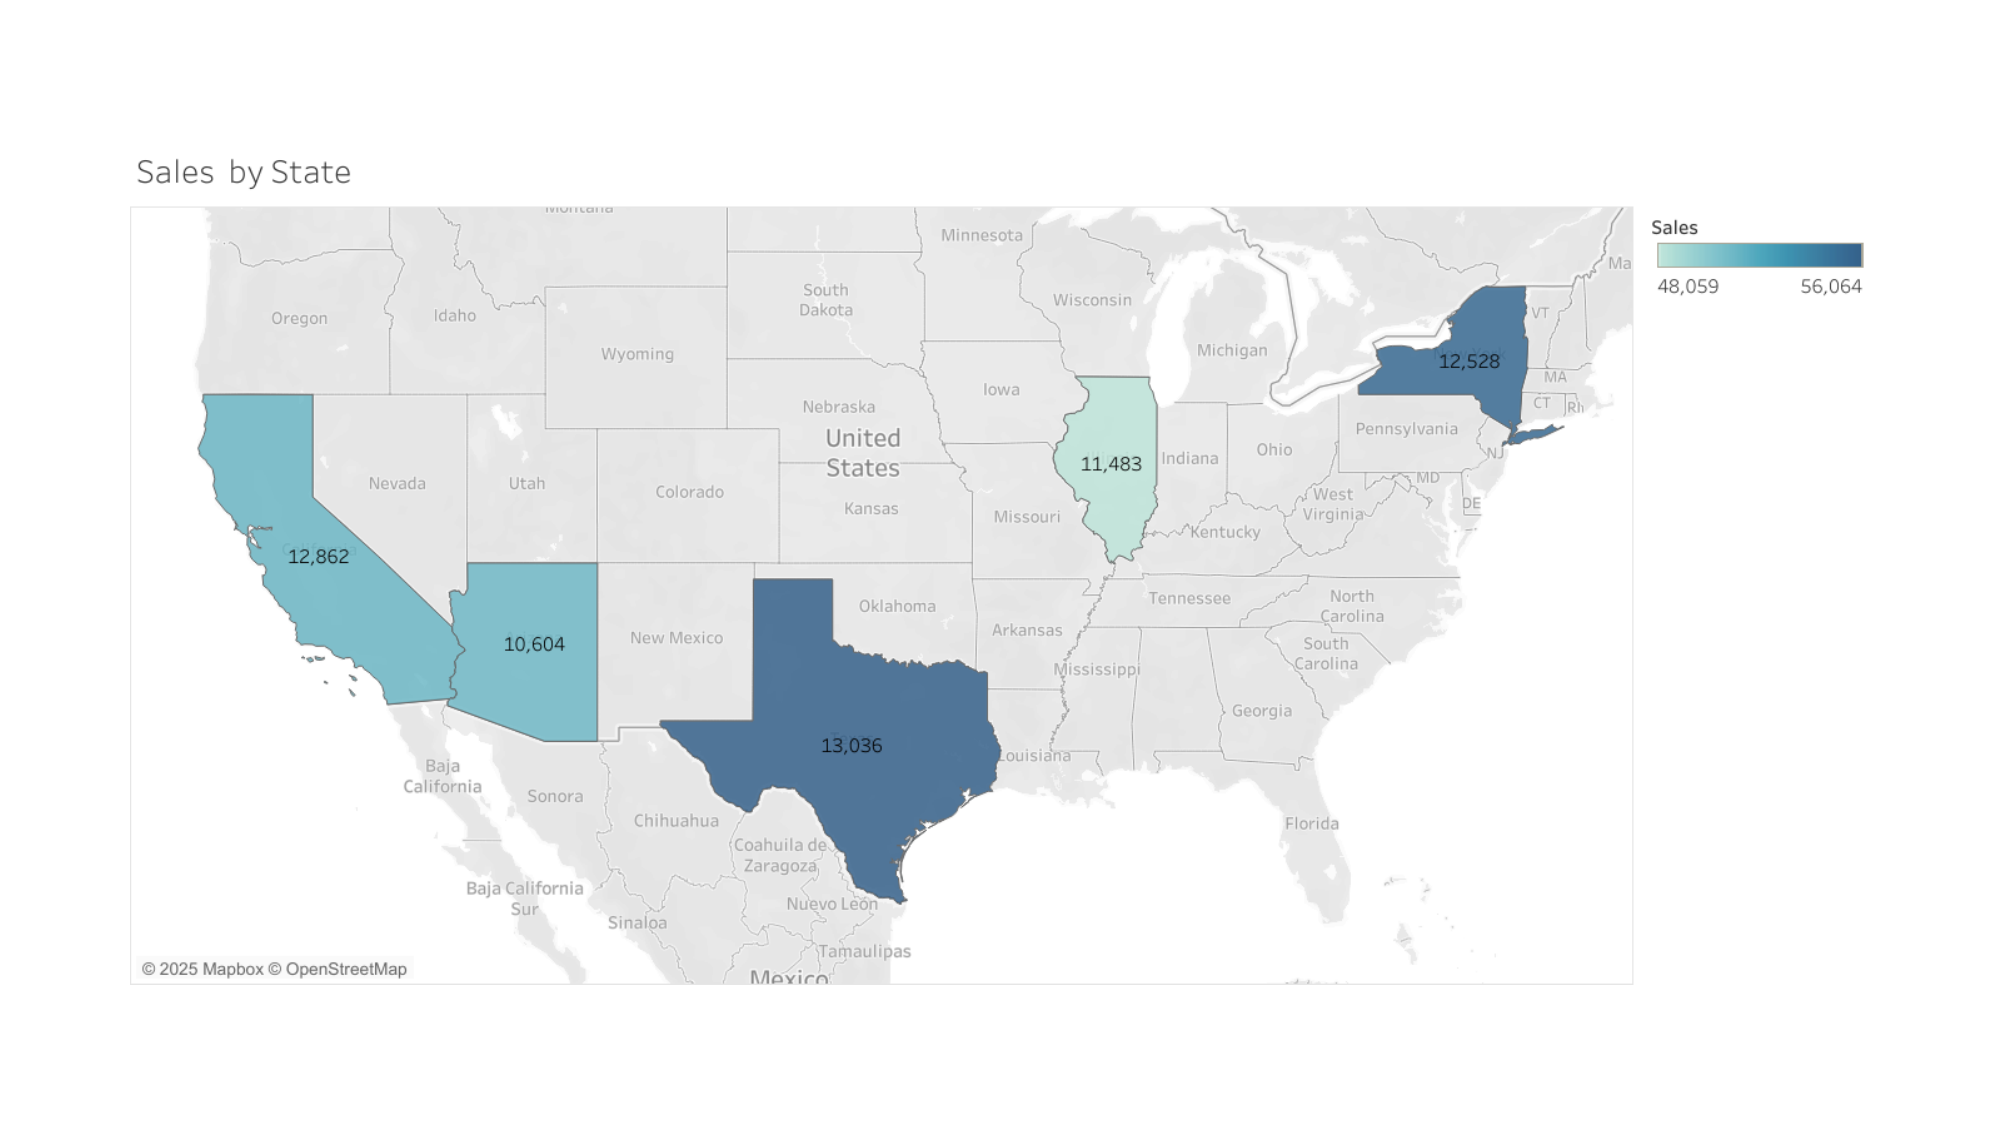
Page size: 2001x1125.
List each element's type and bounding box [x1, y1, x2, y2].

picture [130, 139, 1870, 986]
